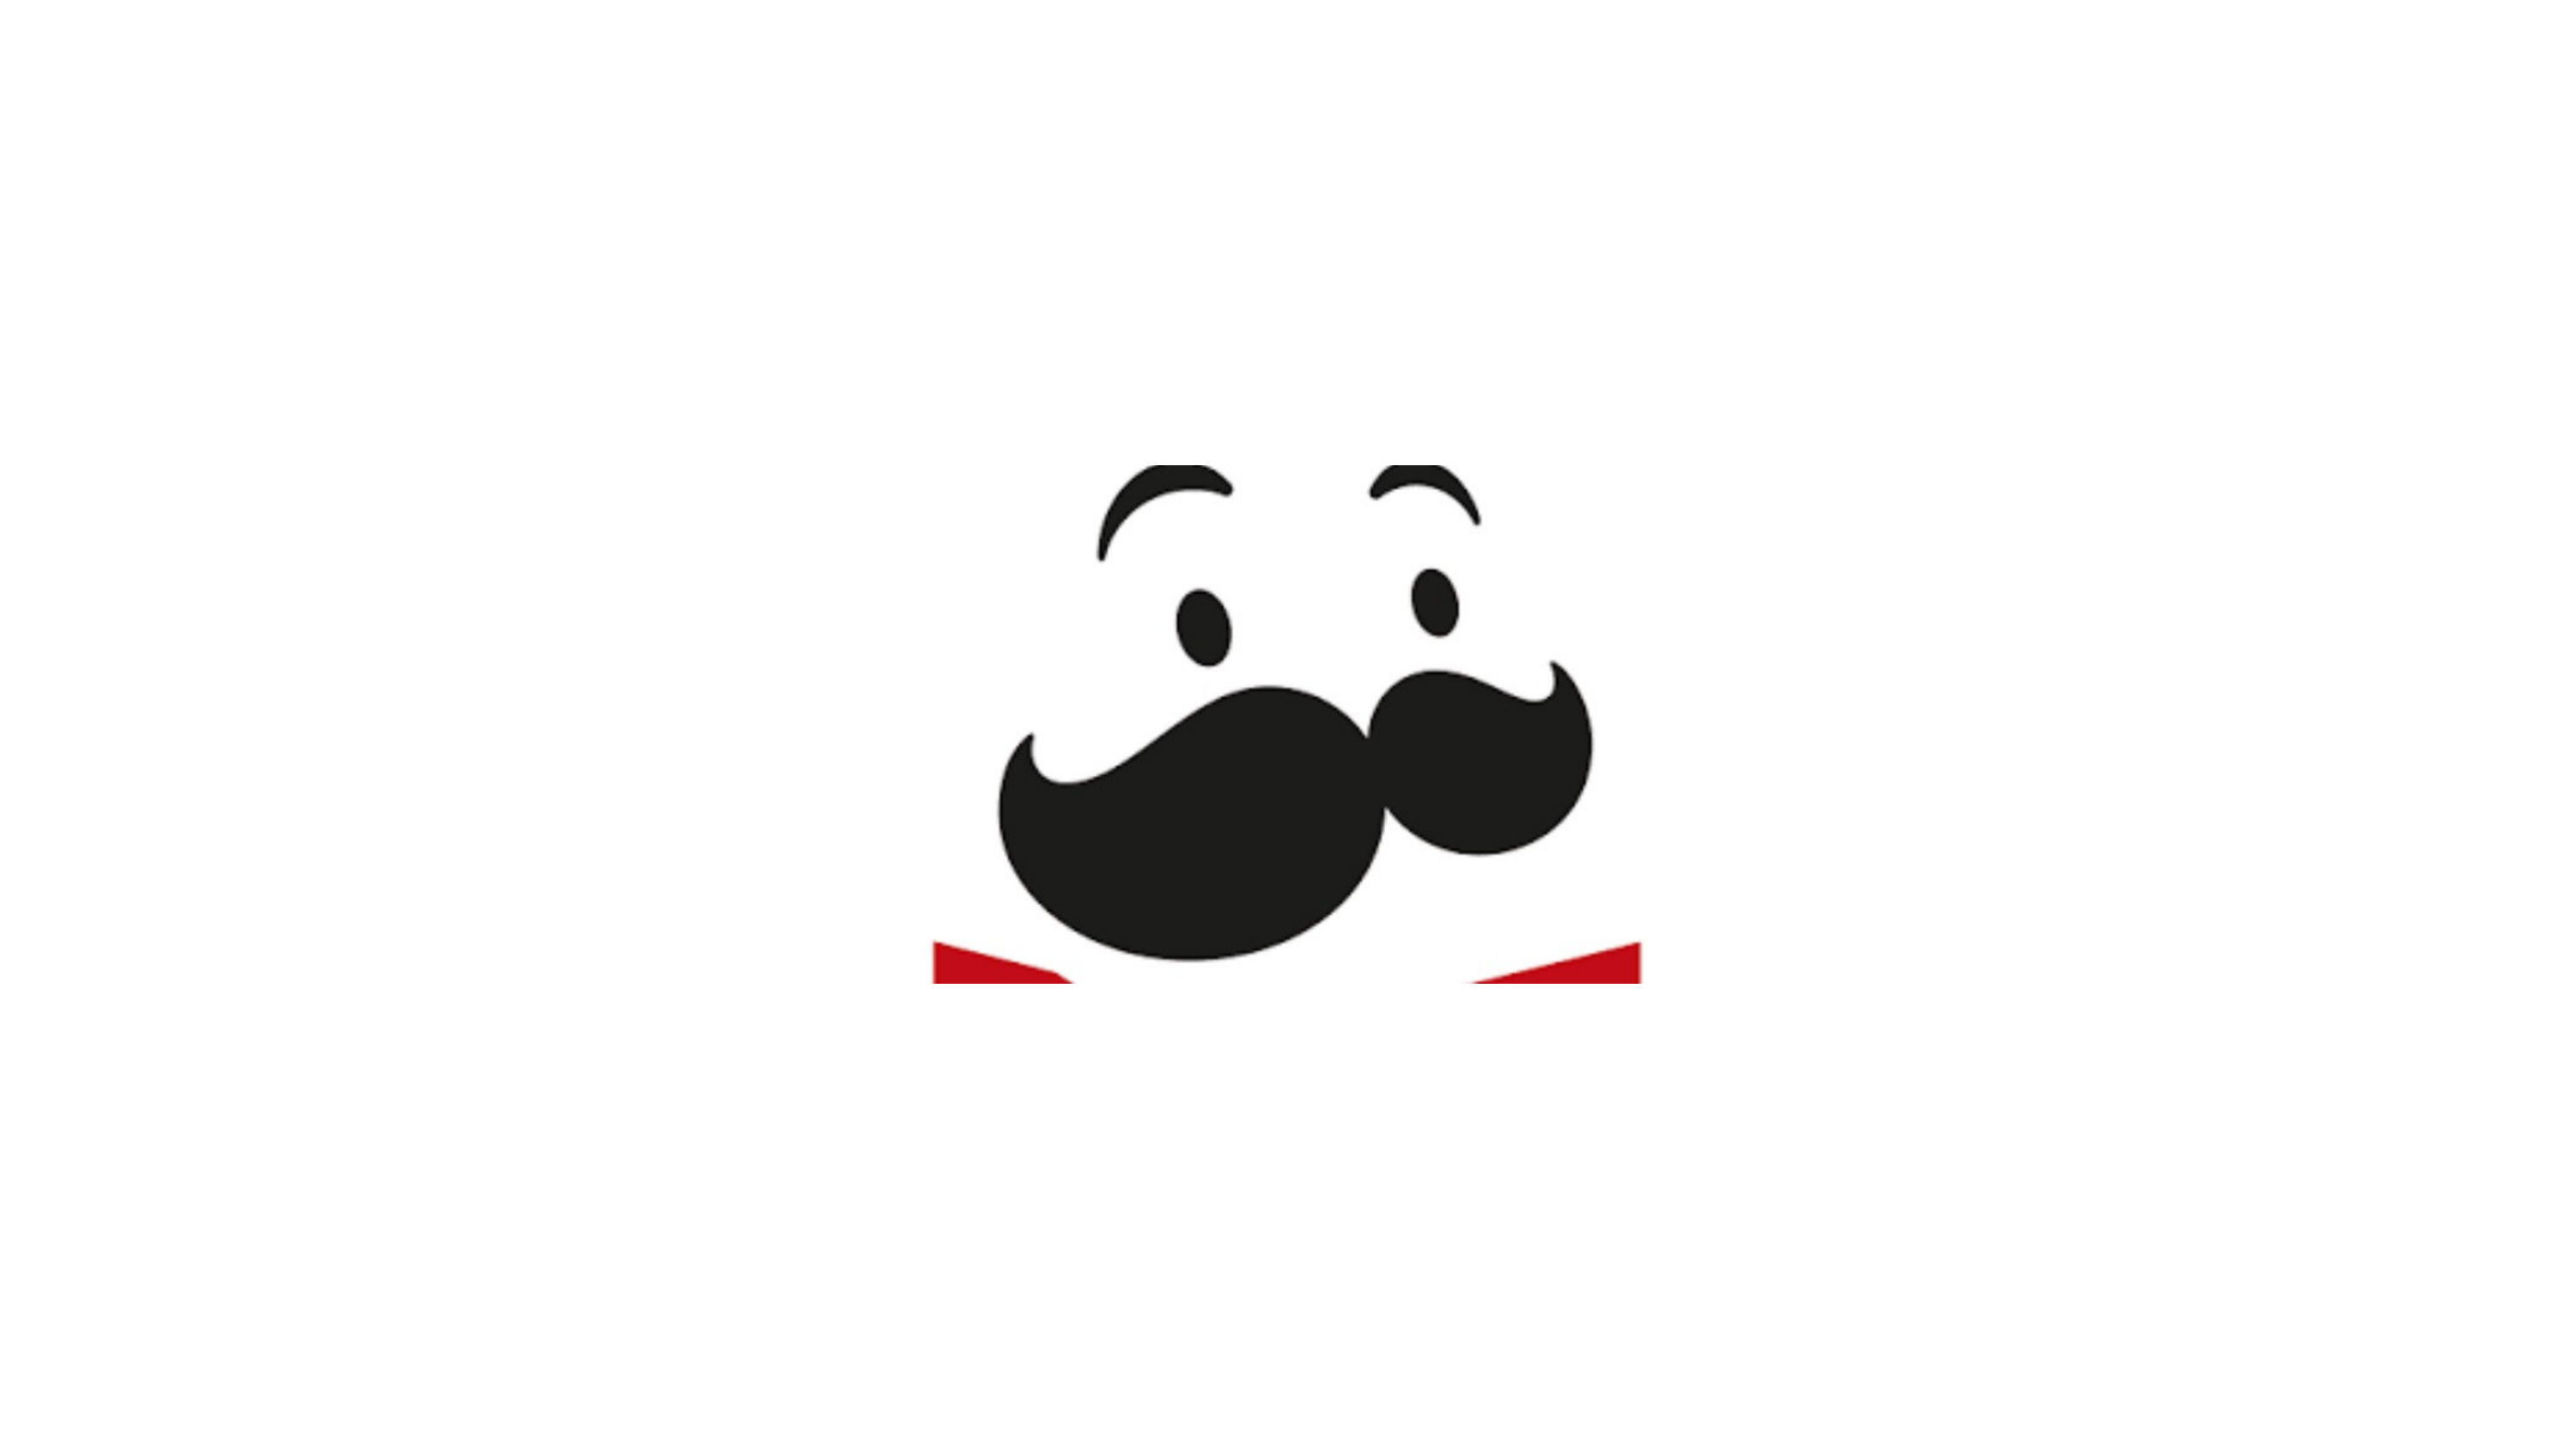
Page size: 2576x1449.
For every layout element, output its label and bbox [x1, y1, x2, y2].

picture [926, 465, 1647, 984]
